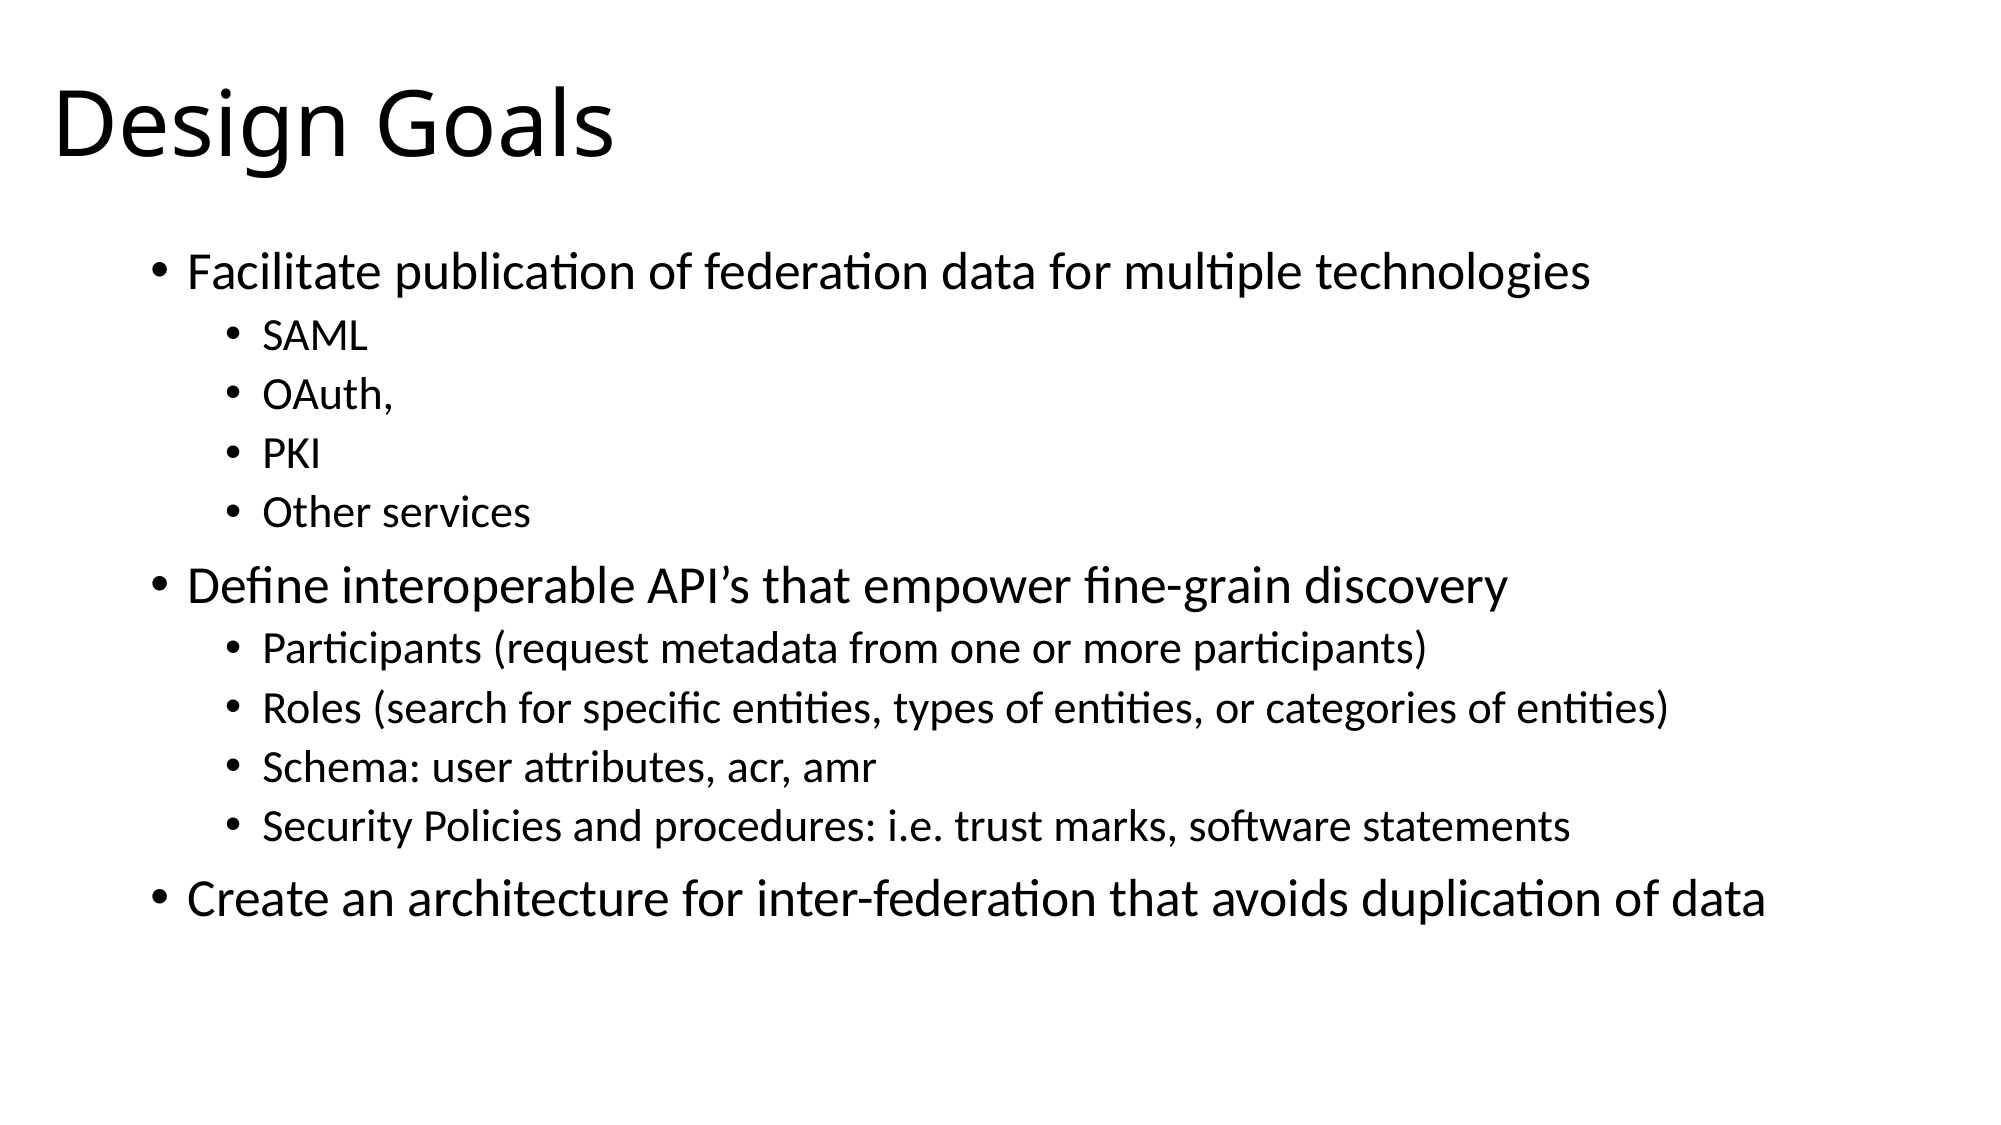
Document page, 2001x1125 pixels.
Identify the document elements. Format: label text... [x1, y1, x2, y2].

title Design Goals [36, 18, 1762, 236]
list Facilitate publication of federation data for multiple technologies SAML OAuth, PKI Other services Define interoperable API’s that empower fine-grain discovery Participants (request metadata from one or more participants) Roles (search for specific entities, types of entities, or categories of entities) Schema: user attributes, acr, amr Security Policies and procedures: i.e. trust marks, software statements Create an architecture for inter-federation that avoids duplication of data [135, 236, 1861, 950]
